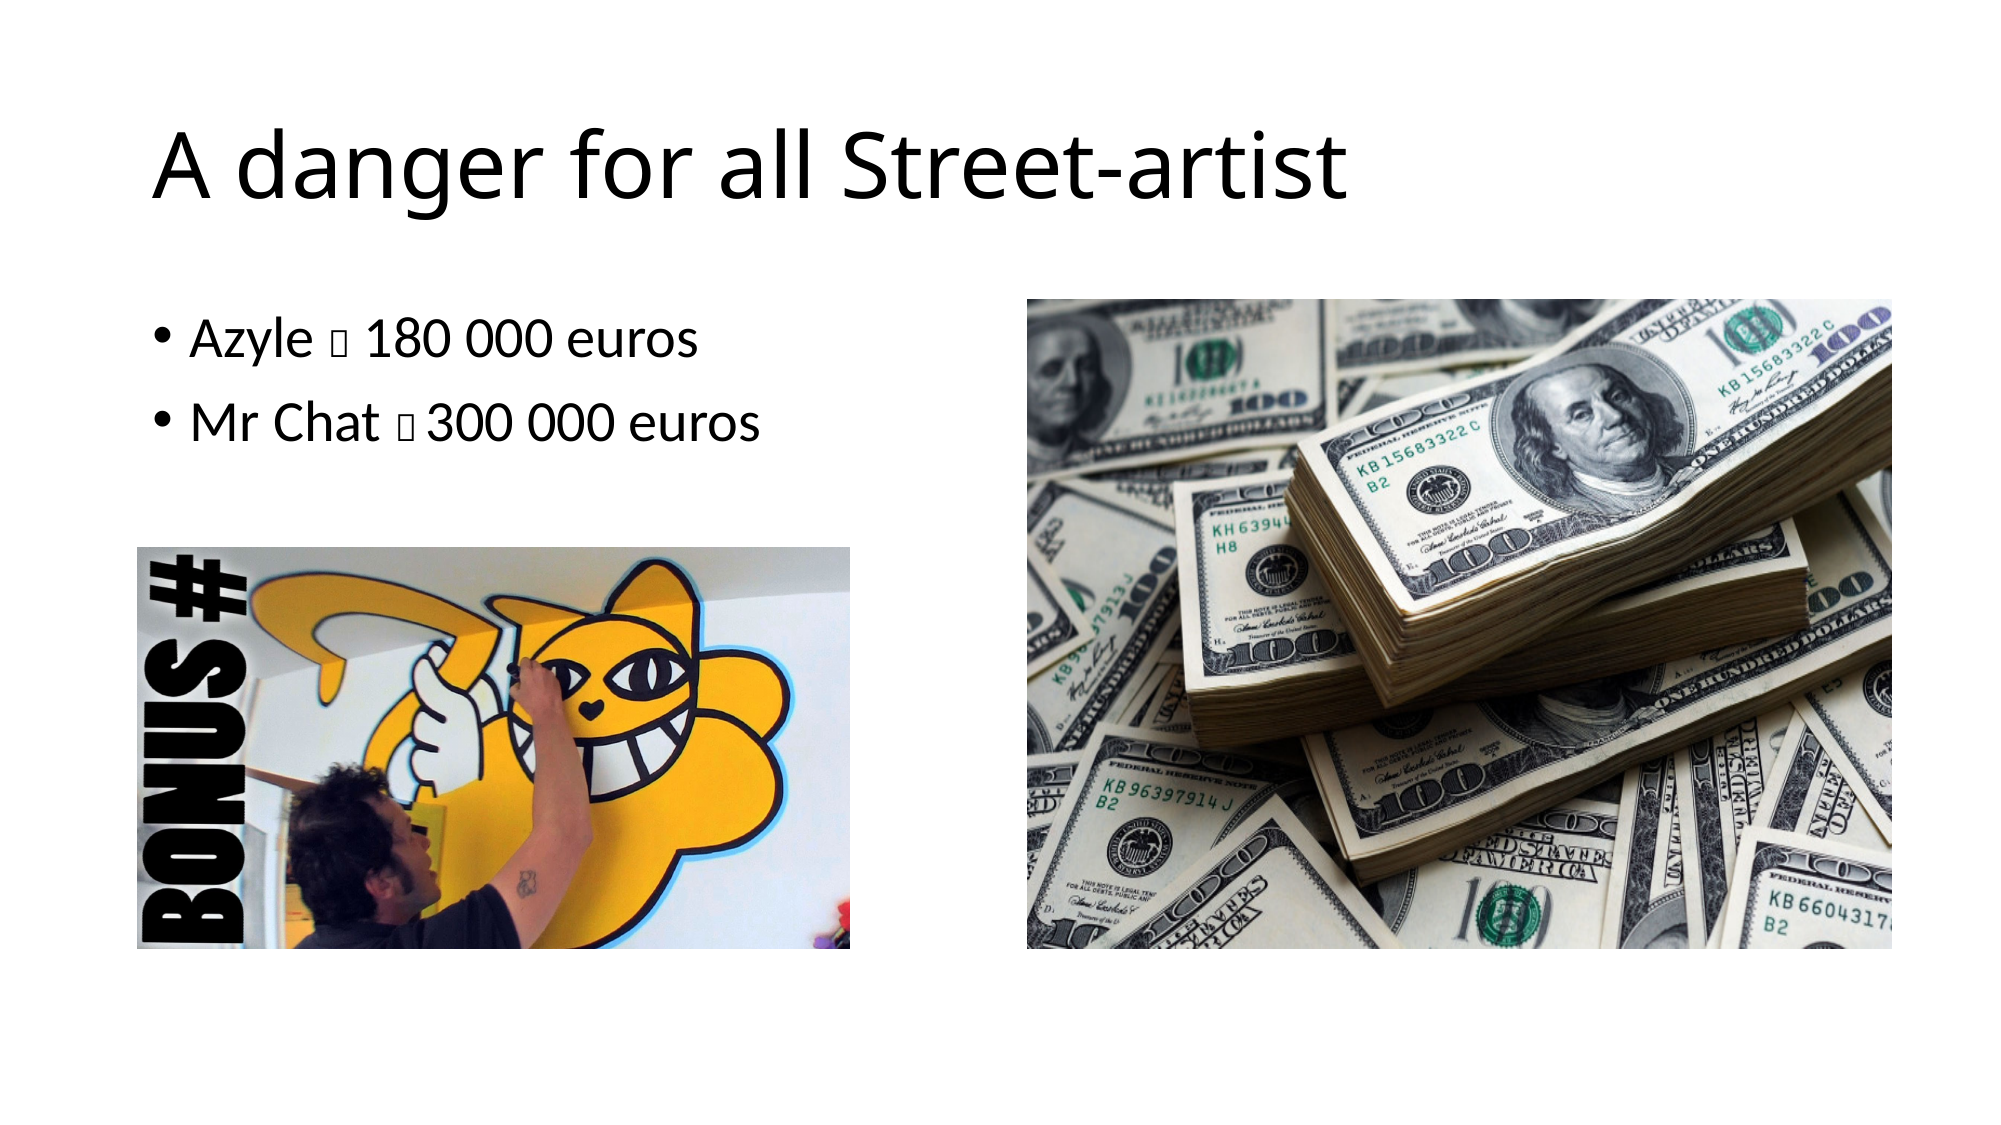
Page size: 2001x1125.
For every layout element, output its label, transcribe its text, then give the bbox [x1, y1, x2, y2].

list Azyle  180 000 euros Mr Chat  300 000 euros [137, 299, 996, 492]
title A danger for all Street-artist [137, 59, 1863, 278]
picture [137, 547, 850, 949]
picture [1027, 299, 1892, 949]
